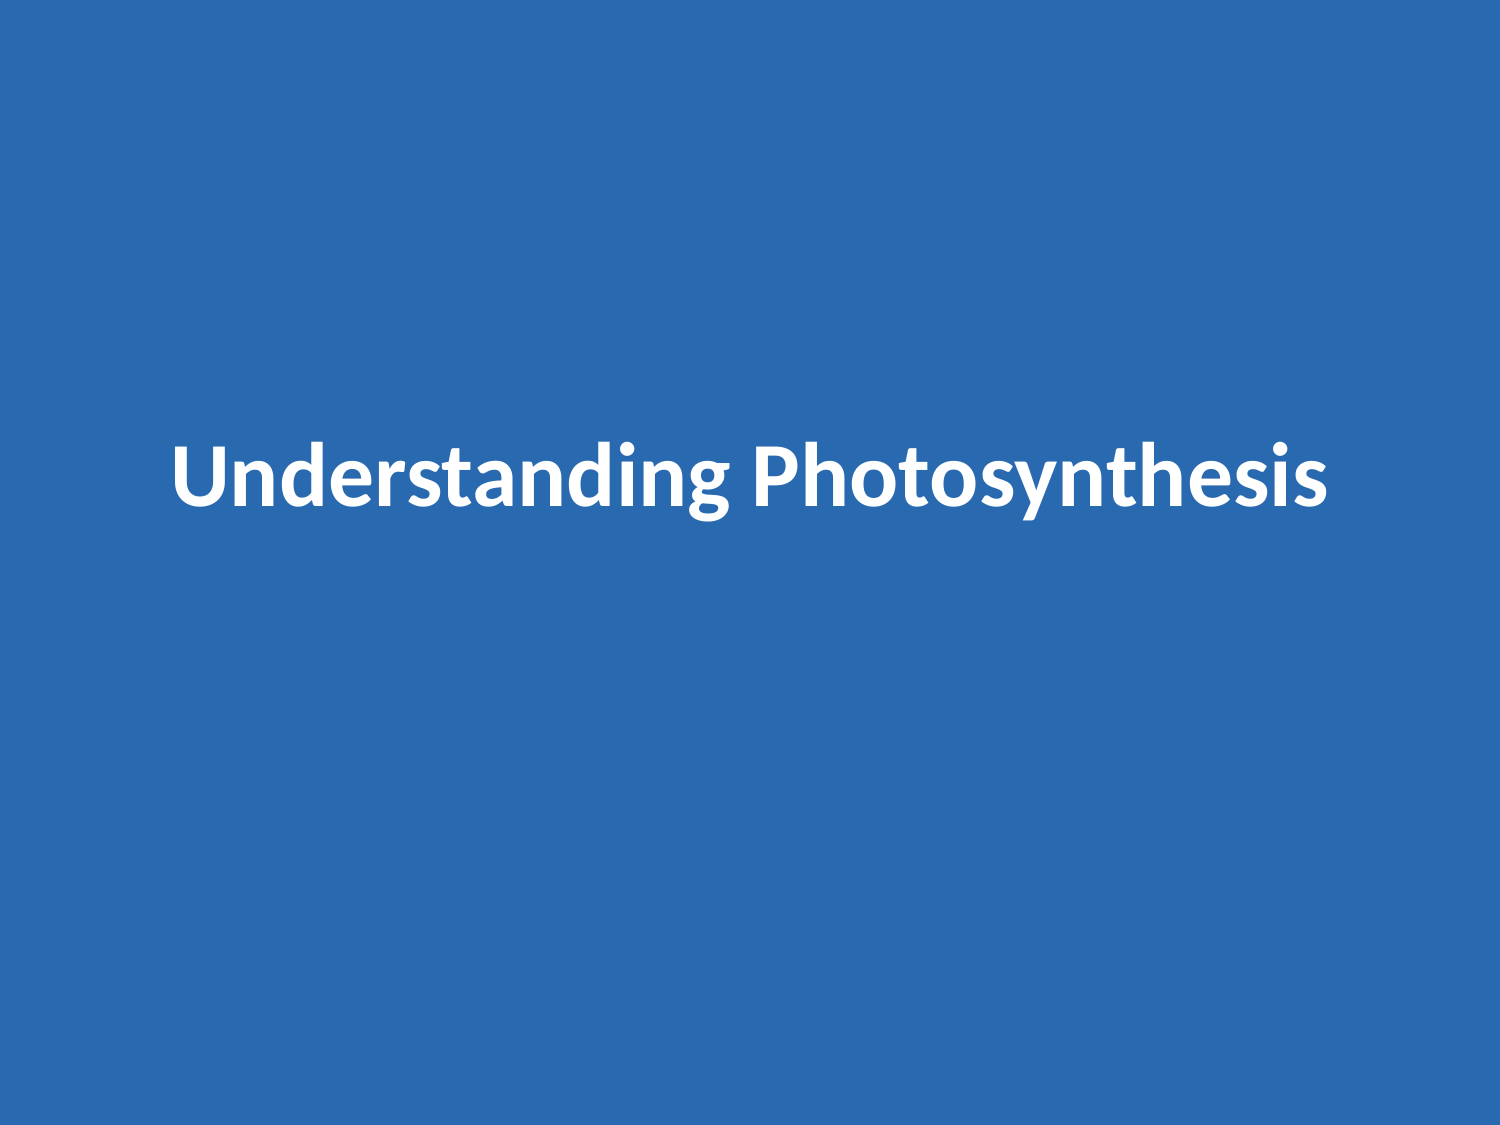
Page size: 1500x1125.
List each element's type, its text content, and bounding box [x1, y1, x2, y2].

title Understanding Photosynthesis [112, 349, 1388, 591]
